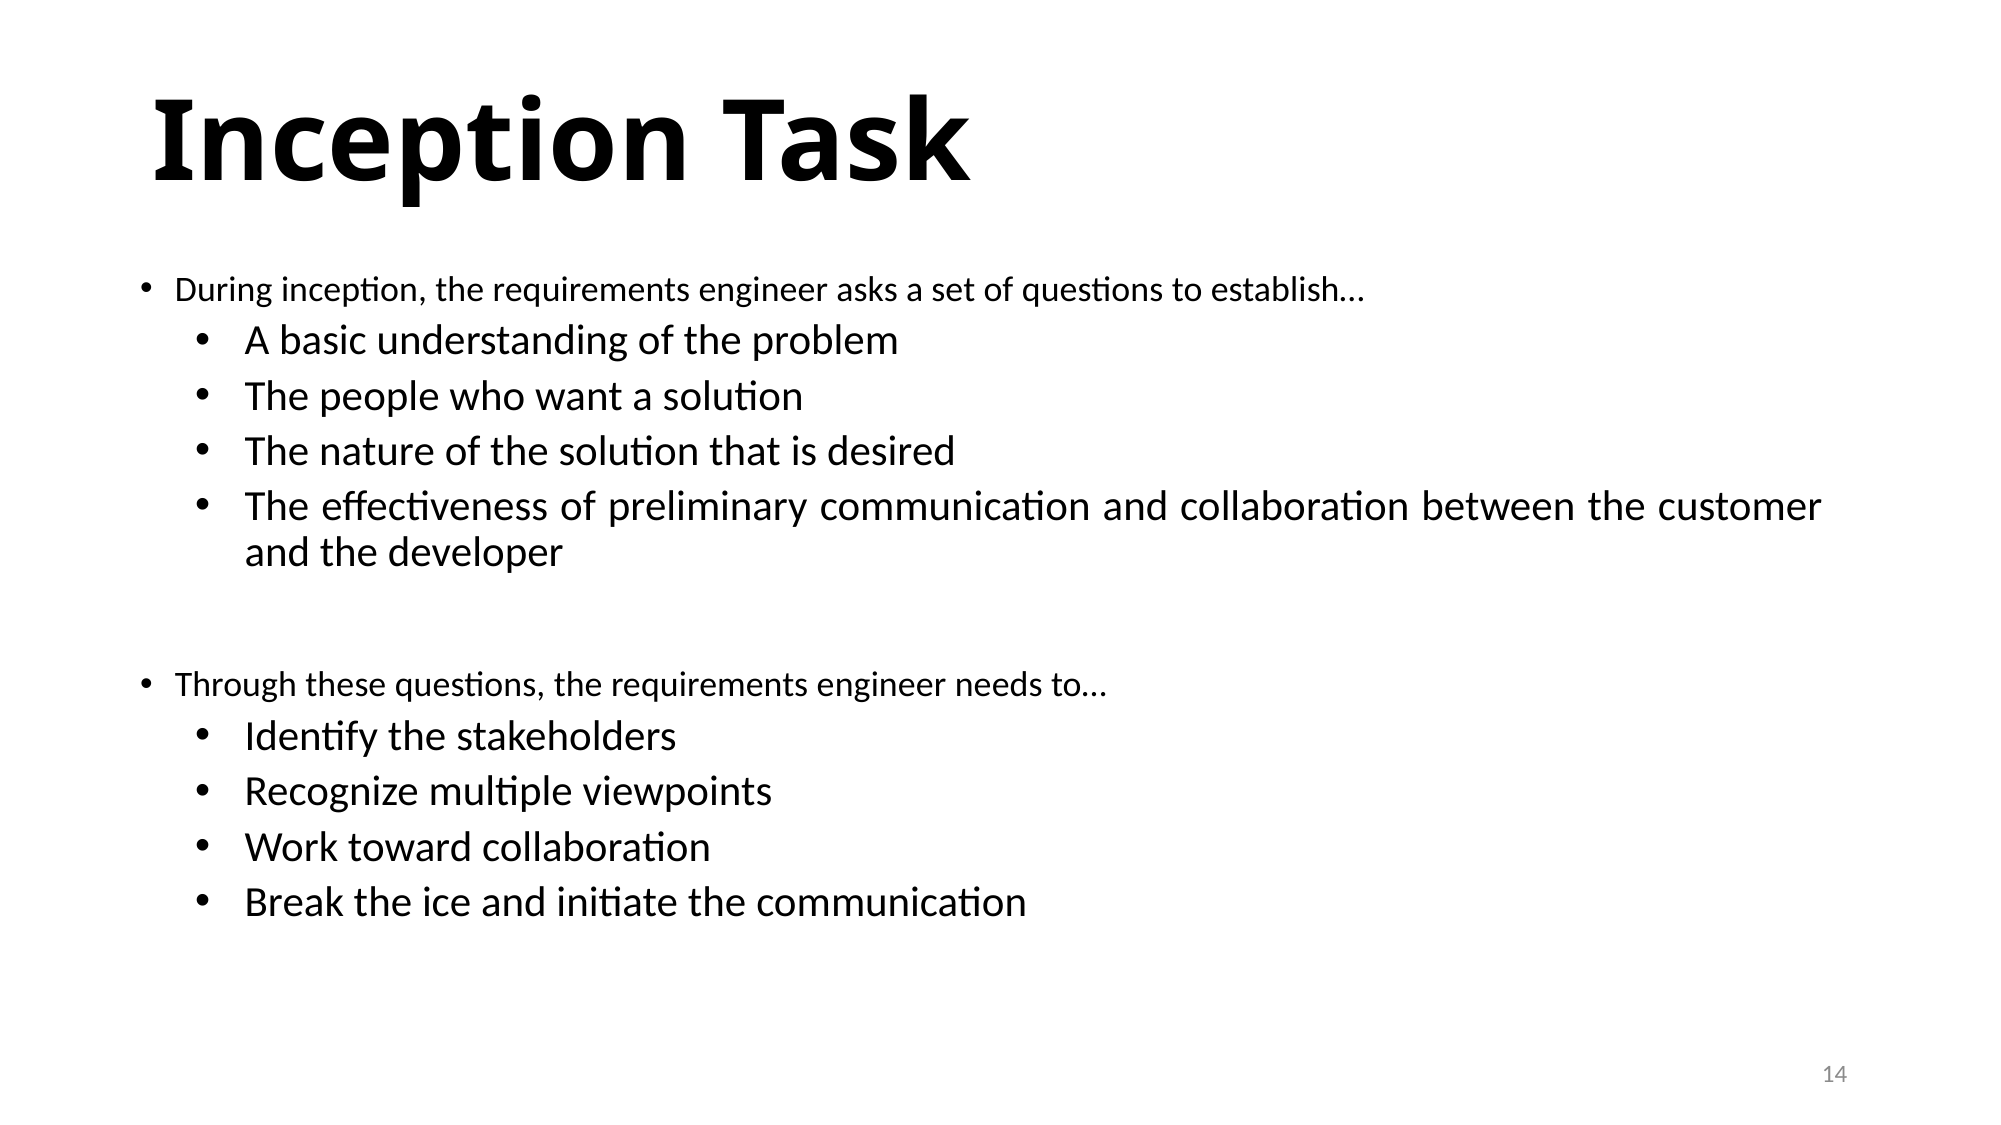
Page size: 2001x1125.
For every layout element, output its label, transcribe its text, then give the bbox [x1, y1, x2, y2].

slide_number 14 [1412, 1042, 1863, 1103]
list During inception, the requirements engineer asks a set of questions to establish… A basic understanding of the problem The people who want a solution The nature of the solution that is desired The effectiveness of preliminary communication and collaboration between the customer and the developer Through these questions, the requirements engineer needs to… Identify the stakeholders Recognize multiple viewpoints Work toward collaboration Break the ice and initiate the communication [125, 262, 1838, 938]
title Inception Task [137, 50, 1800, 238]
